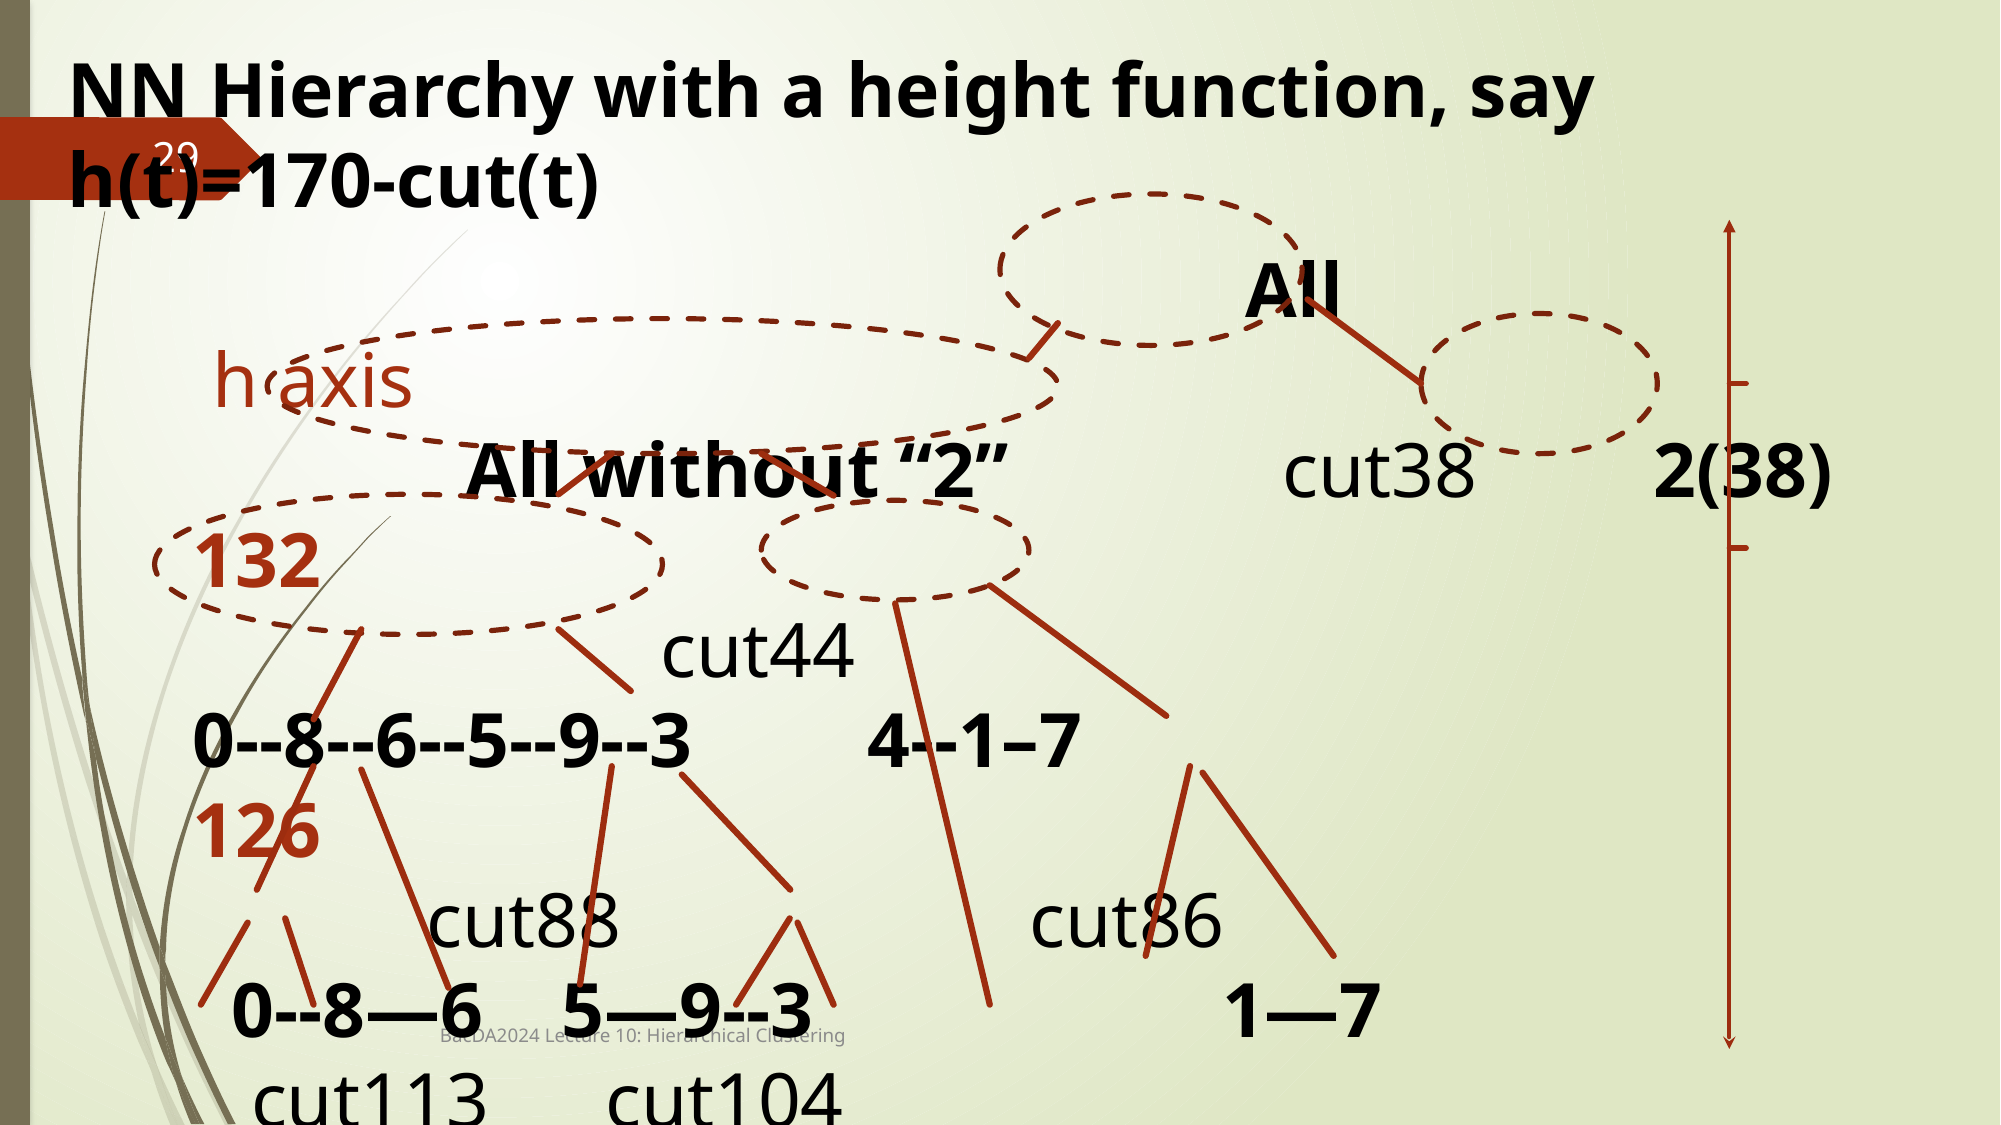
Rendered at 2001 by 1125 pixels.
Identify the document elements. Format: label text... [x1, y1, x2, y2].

text_box NN Hierarchy with a height function, say h(t)=170-cut(t) [53, 34, 1939, 230]
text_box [313, 628, 362, 720]
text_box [1307, 299, 1422, 384]
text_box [761, 453, 834, 496]
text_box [284, 918, 314, 1005]
text_box [265, 317, 1060, 455]
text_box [361, 769, 449, 988]
text_box [1421, 312, 1659, 455]
text_box [153, 492, 664, 636]
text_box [1145, 765, 1191, 957]
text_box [894, 603, 990, 1005]
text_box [1028, 322, 1059, 359]
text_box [681, 774, 791, 890]
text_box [558, 628, 631, 692]
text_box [200, 922, 248, 1005]
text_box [797, 922, 834, 1005]
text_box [558, 453, 612, 495]
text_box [579, 765, 613, 985]
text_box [256, 765, 314, 890]
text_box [735, 918, 790, 1005]
text_box [759, 499, 1030, 602]
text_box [1202, 772, 1334, 957]
text_box All h axis All without “2” cut38 2(38) 132 cut44 0--8--6--5--9--3 4--1–7 126 cut88 cut86 0--8—6 5—9--3 1—7 cut113 cut104 0—8 9—3 0 8 6 5 9 3 4 1 7 0 [177, 235, 1989, 1125]
text_box [998, 192, 1304, 347]
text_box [989, 585, 1167, 717]
